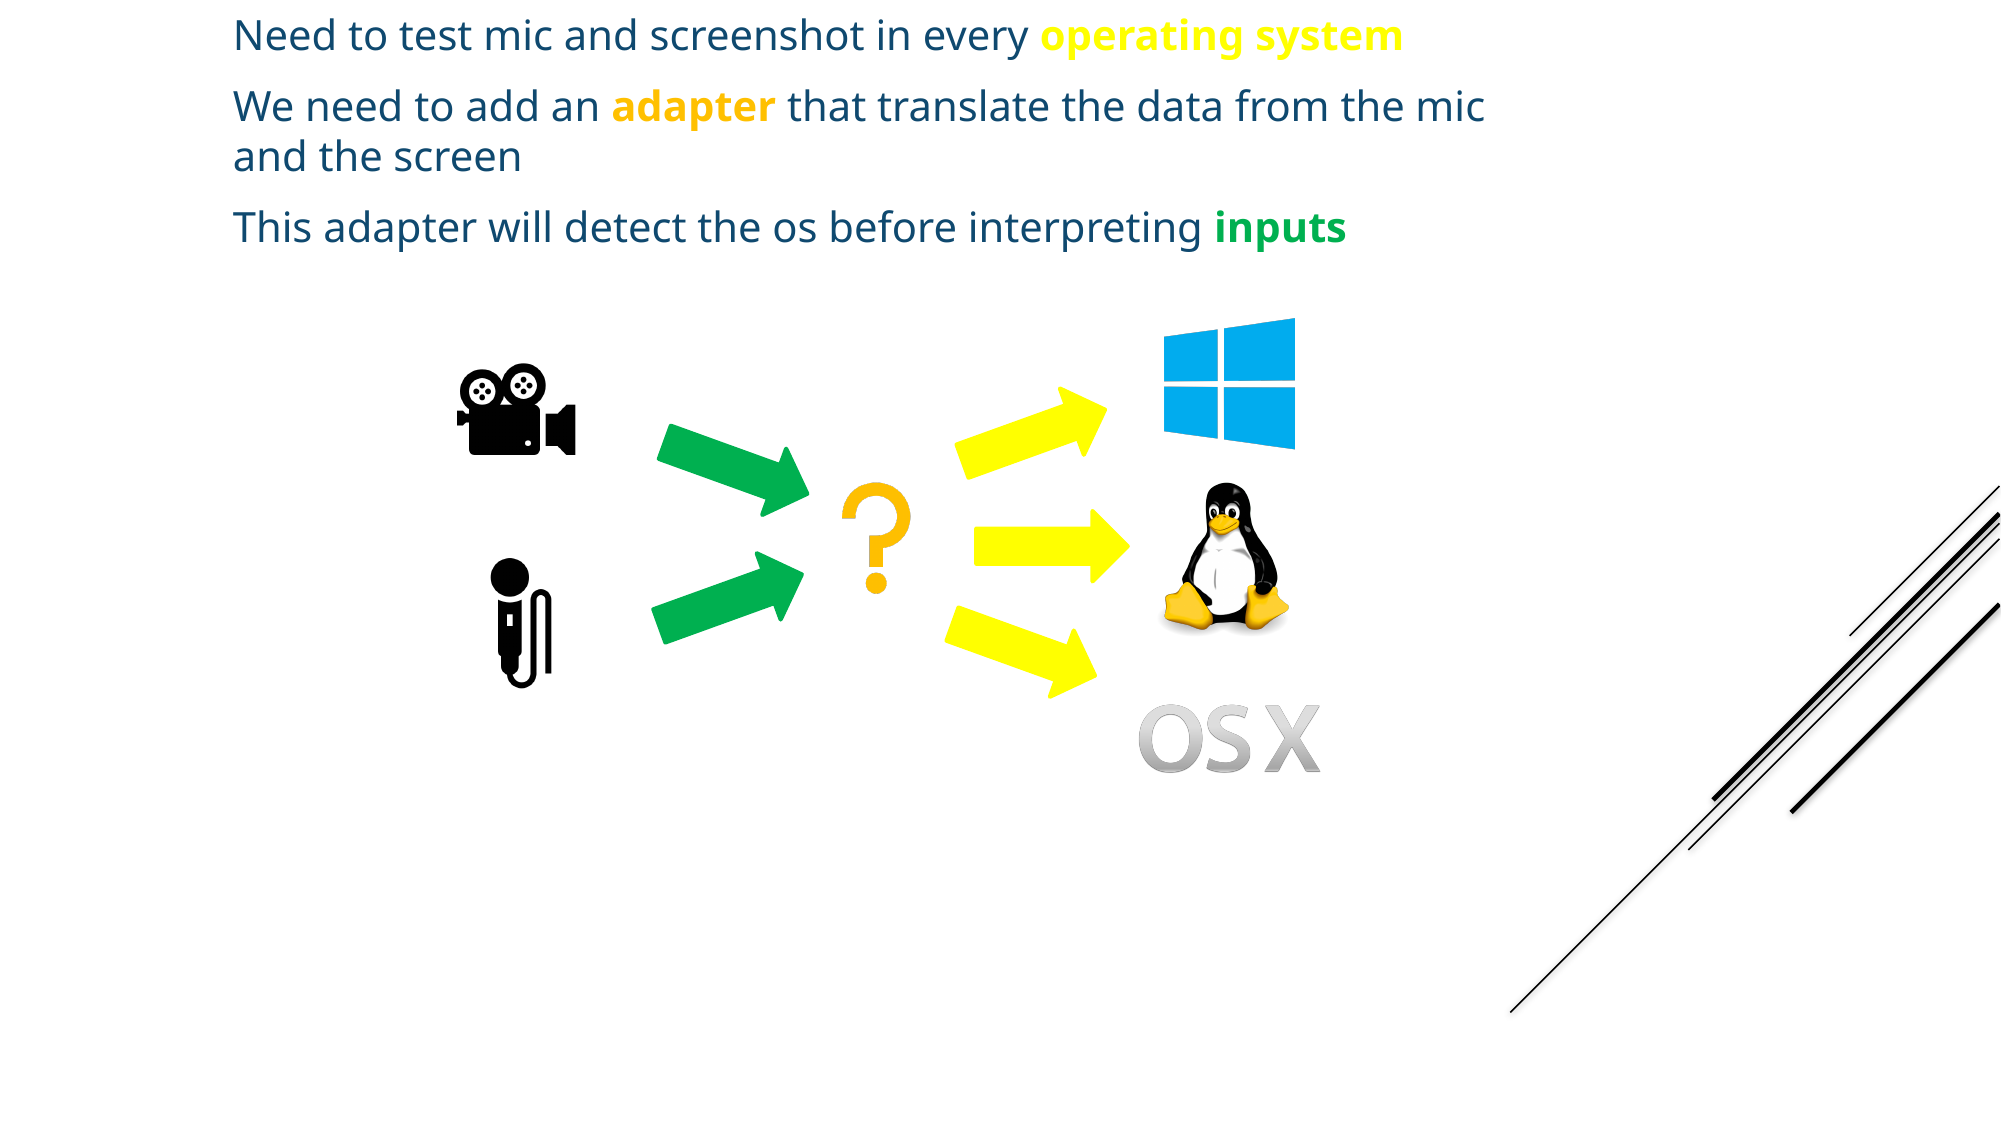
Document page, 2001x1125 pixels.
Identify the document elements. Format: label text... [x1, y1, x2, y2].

picture [804, 467, 947, 609]
text_box [974, 509, 1130, 584]
text_box [651, 551, 799, 645]
text_box [944, 605, 1097, 699]
text_box Hard to deploy [112, 736, 1504, 975]
text_box [954, 386, 1107, 480]
picture [445, 338, 587, 480]
picture [1136, 704, 1322, 774]
text_box Need to test mic and screenshot in every operating system We need to add an adapter that translate the data from the mic and the screen This adapter will detect the os before interpreting inputs [171, 81, 1518, 604]
picture [1156, 474, 1296, 637]
picture [1164, 318, 1296, 451]
text_box [656, 423, 800, 517]
picture [449, 552, 591, 695]
